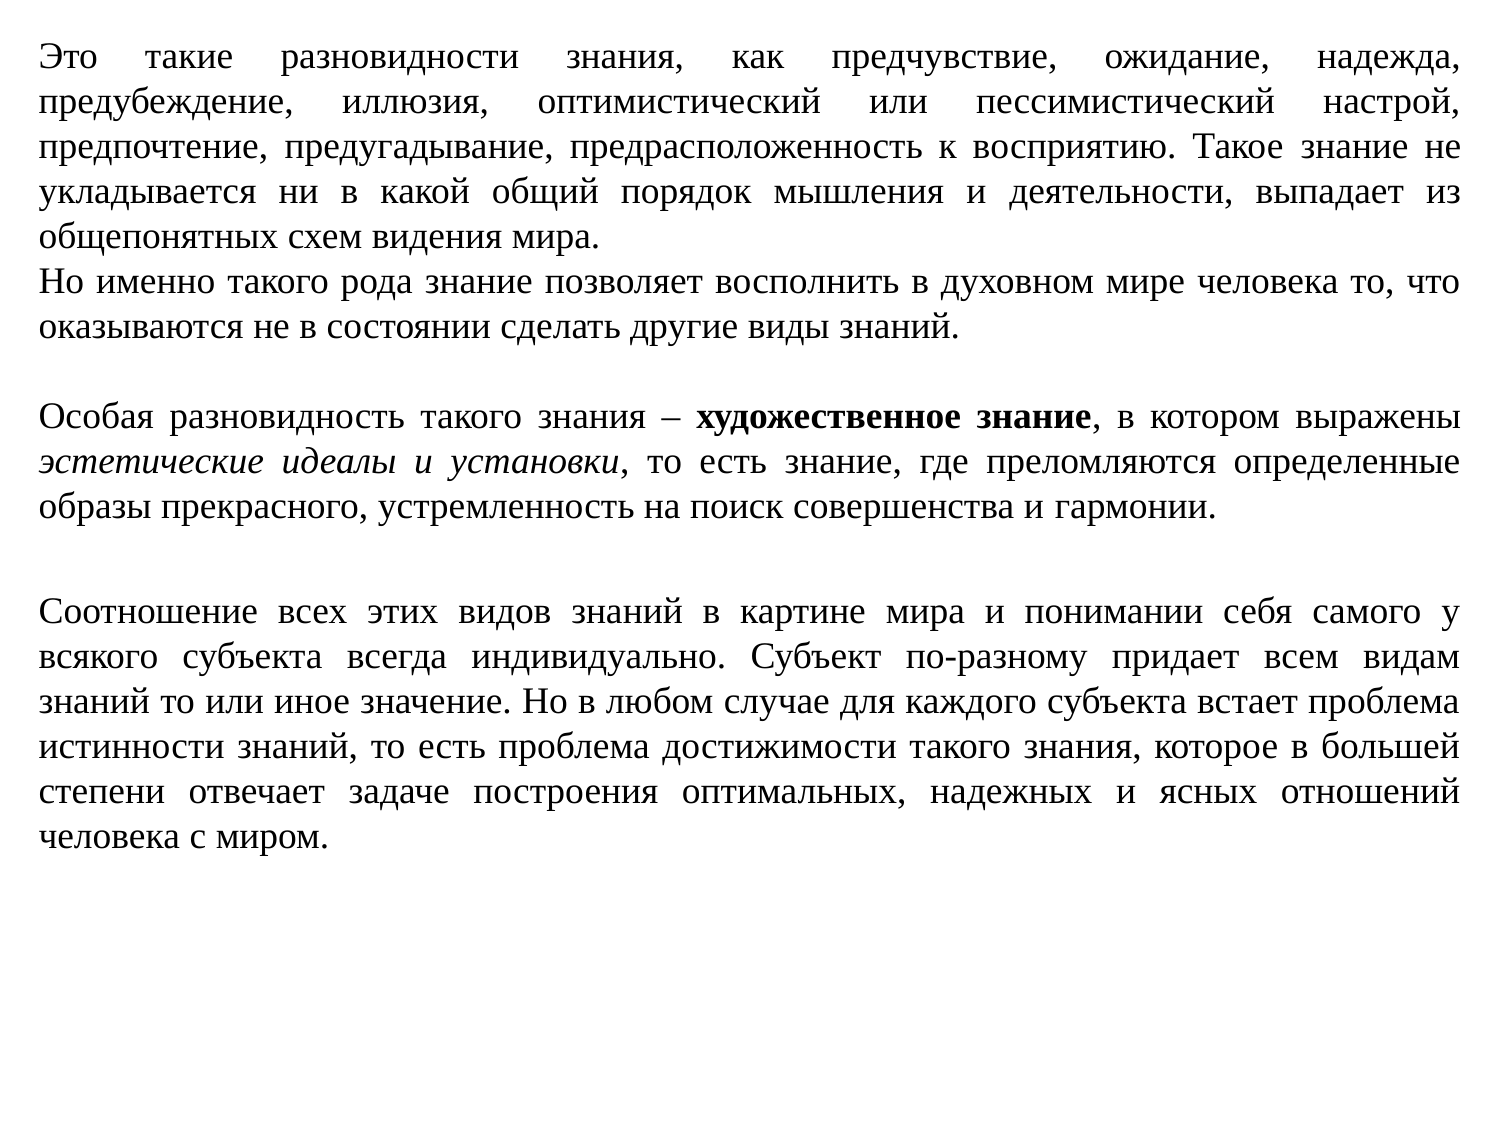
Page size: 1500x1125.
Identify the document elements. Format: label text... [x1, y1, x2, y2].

subtitle Это такие разновидности знания, как предчувствие, ожидание, надежда, предубеждение, иллюзия, оптимистический или пессимистический настрой, предпочтение, предугадывание, предрасположенность к восприятию. Такое знание не укладывается ни в какой общий порядок мышления и деятельности, выпадает из общепонятных схем видения мира. Но именно такого рода знание позволяет восполнить в духовном мире человека то, что оказываются не в состоянии сделать другие виды знаний. Особая разновидность такого знания – художественное знание, в котором выражены эстетические идеалы и установки, то есть знание, где преломляются определенные образы прекрасного, устремленность на поиск совершенства и гармонии. Соотношение всех этих видов знаний в картине мира и понимании себя самого у всякого субъекта всегда индивидуально. Субъект по-разному придает всем видам знаний то или иное значение. Но в любом случае для каждого субъекта встает проблема истинности знаний, то есть проблема достижимости такого знания, которое в большей степени отвечает задаче построения оптимальных, надежных и ясных отношений человека с миром. [23, 23, 1477, 1090]
